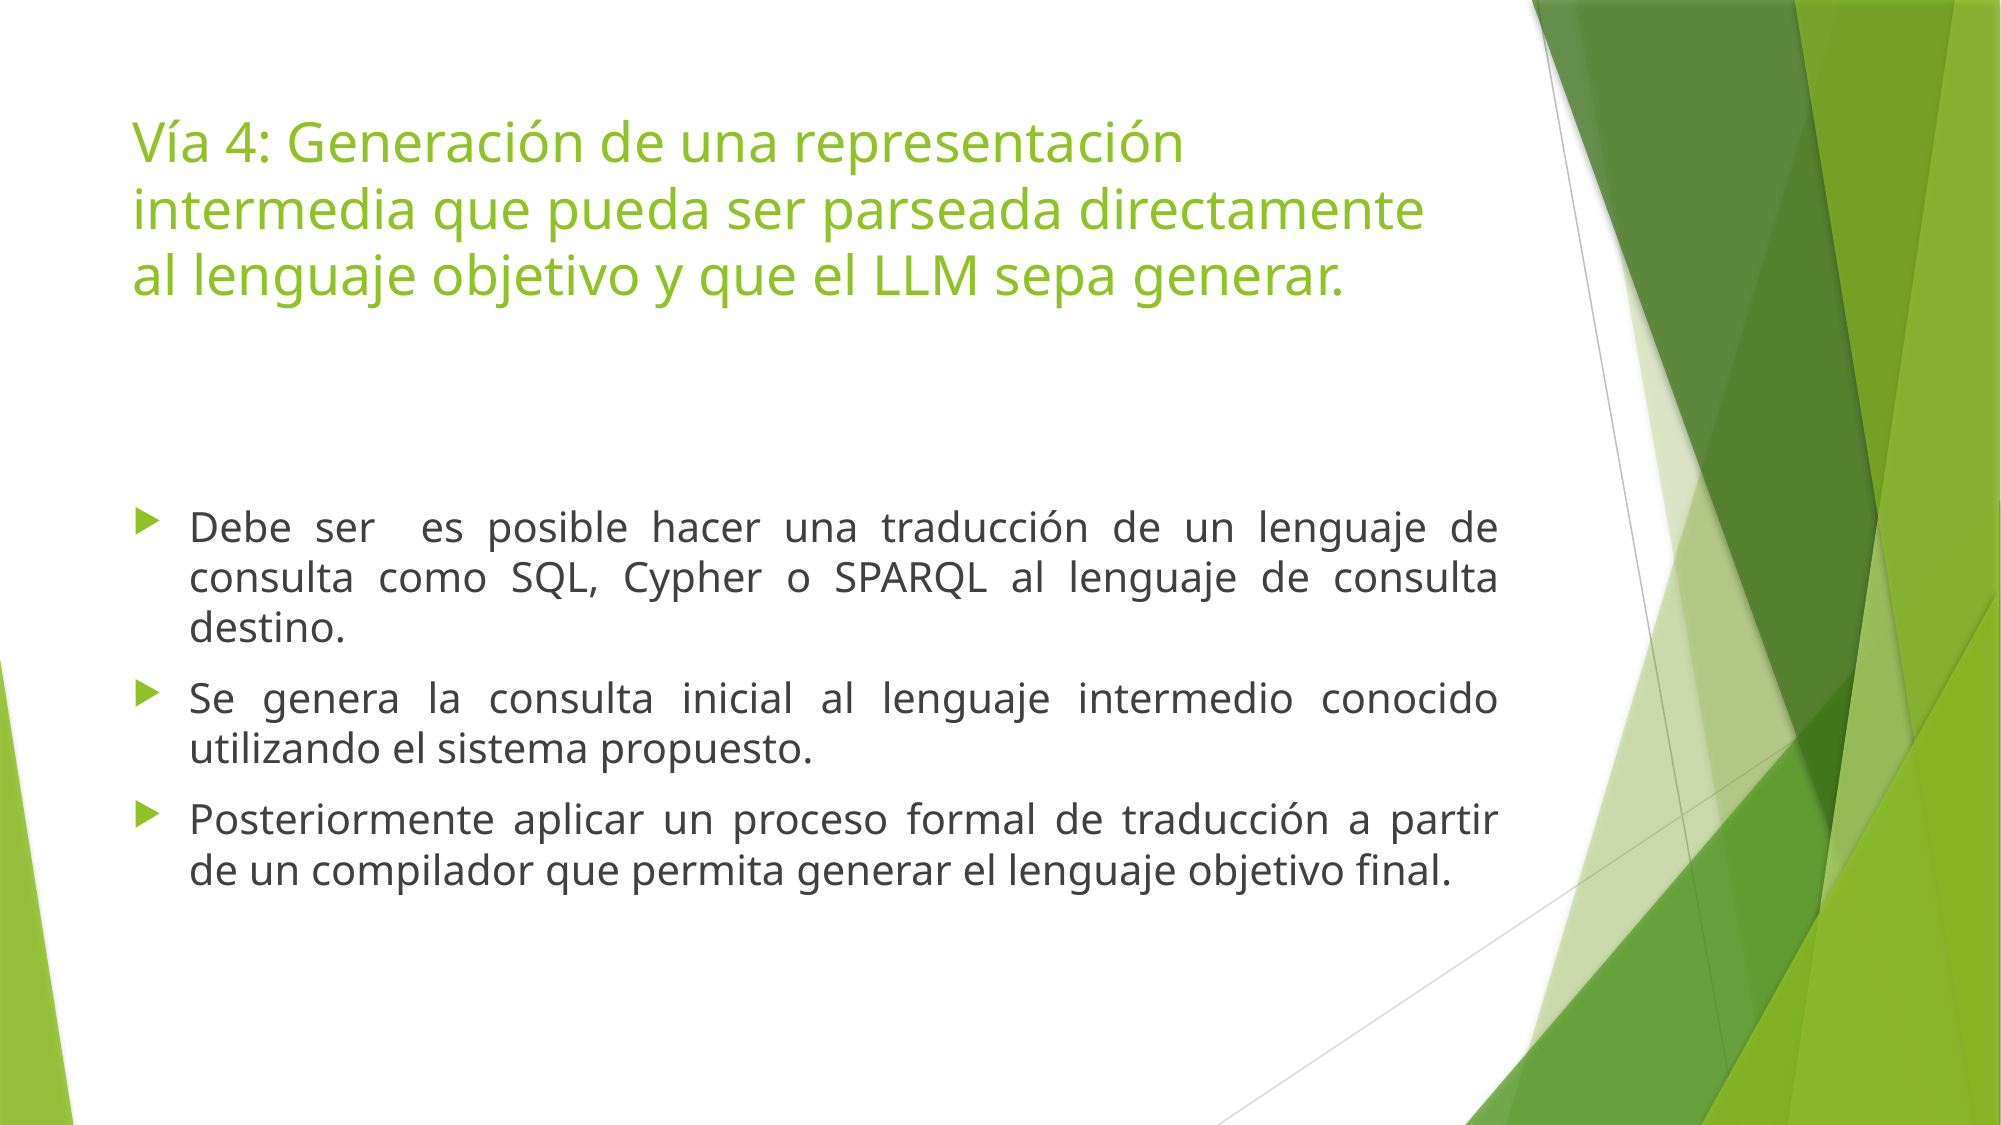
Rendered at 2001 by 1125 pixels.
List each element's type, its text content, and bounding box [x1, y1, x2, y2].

list Debe ser es posible hacer una traducción de un lenguaje de consulta como SQL, Cypher o SPARQL al lenguaje de consulta destino. Se genera la consulta inicial al lenguaje intermedio conocido utilizando el sistema propuesto. Posteriormente aplicar un proceso formal de traducción a partir de un compilador que permita generar el lenguaje objetivo final. [117, 493, 1515, 940]
title Vía 4: Generación de una representación intermedia que pueda ser parseada directamente al lenguaje objetivo y que el LLM sepa generar. [117, 99, 1472, 431]
